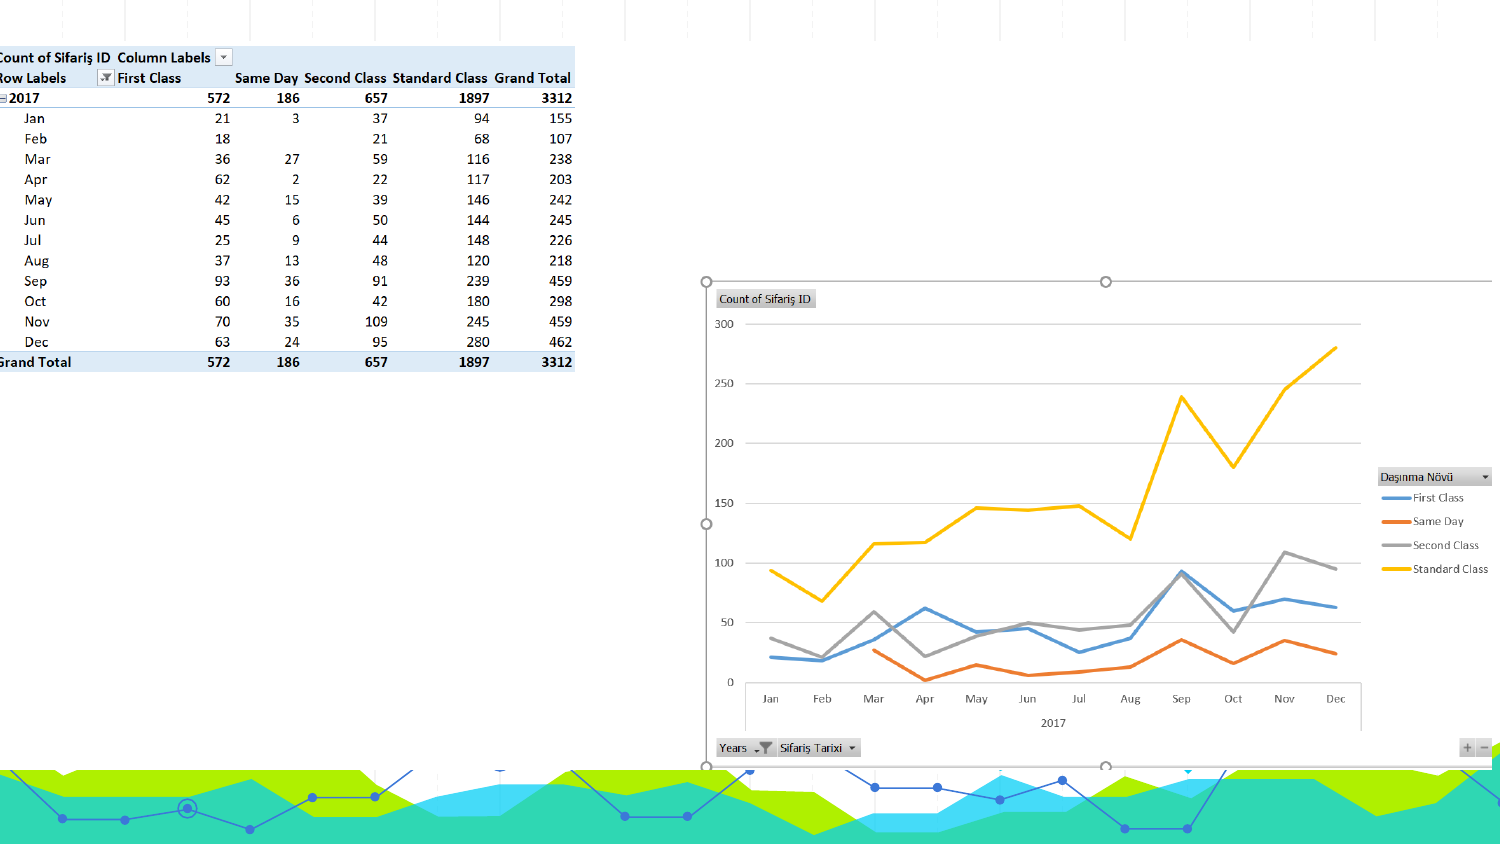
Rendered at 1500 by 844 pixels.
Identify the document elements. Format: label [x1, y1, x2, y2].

picture [0, 40, 1492, 771]
